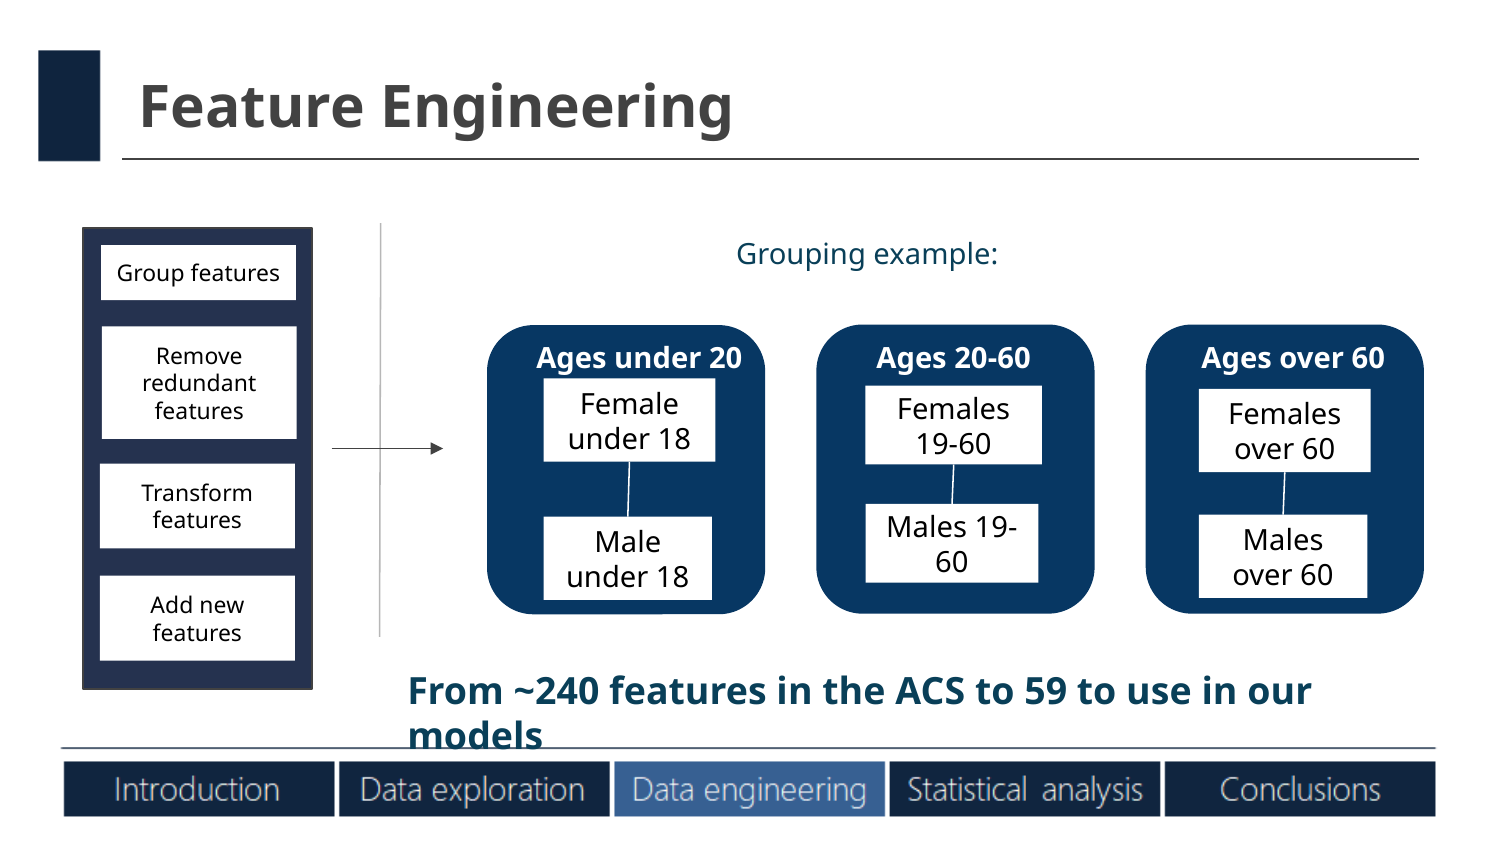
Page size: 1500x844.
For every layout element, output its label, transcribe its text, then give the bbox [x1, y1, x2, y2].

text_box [1145, 324, 1425, 614]
text_box Transform features [99, 463, 295, 549]
picture [58, 745, 1442, 823]
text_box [486, 323, 766, 615]
text_box Remove redundant features [101, 326, 297, 439]
text_box Add new features [99, 575, 295, 661]
picture [37, 49, 102, 163]
text_box [82, 228, 312, 689]
text_box Grouping example: [721, 220, 1190, 286]
text_box Group features [101, 245, 296, 301]
title Feature Engineering [123, 53, 1277, 139]
text_box From ~240 features in the ACS to 59 to use in our models [392, 652, 1473, 773]
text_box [816, 324, 1095, 614]
